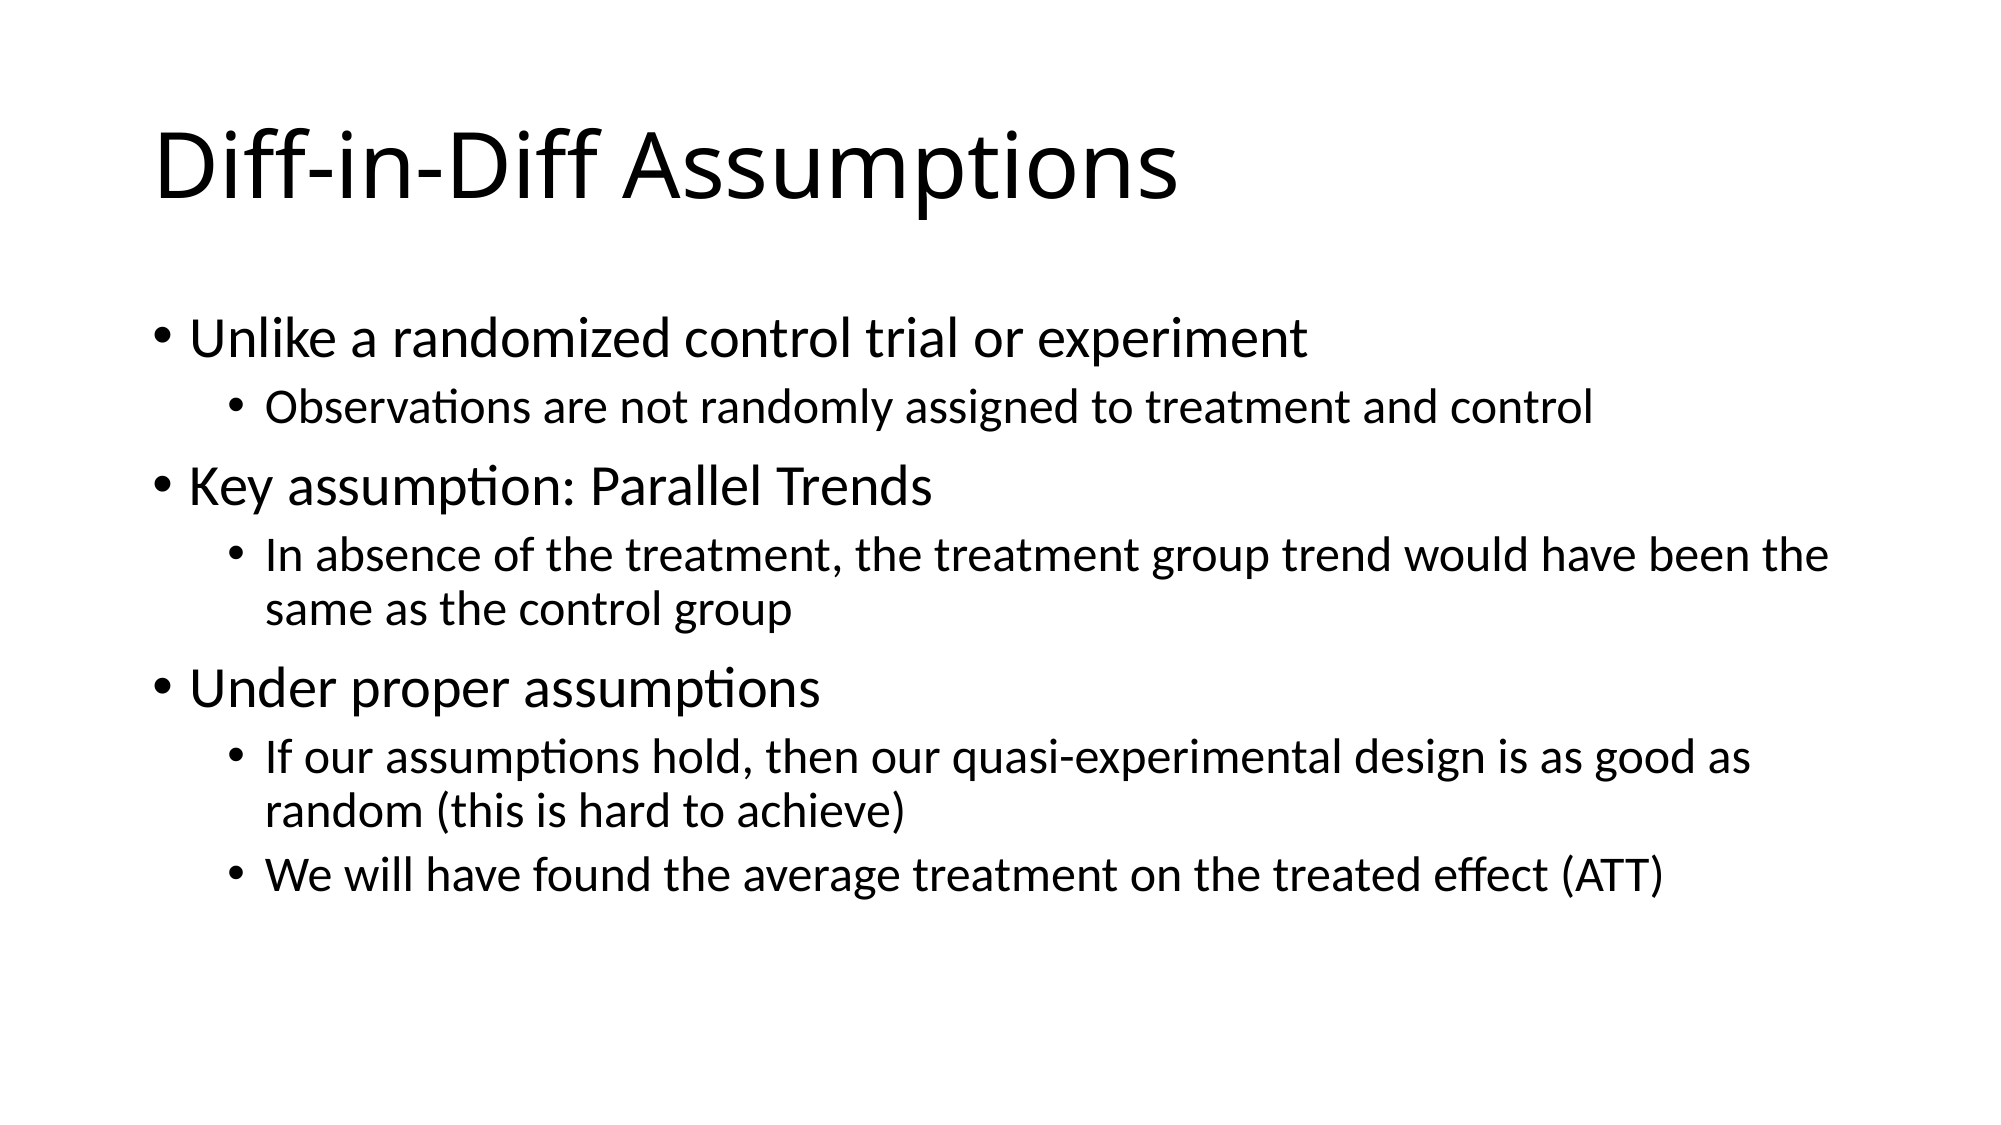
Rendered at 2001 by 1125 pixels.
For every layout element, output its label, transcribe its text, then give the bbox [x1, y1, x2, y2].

title Diff-in-Diff Assumptions [137, 59, 1863, 278]
